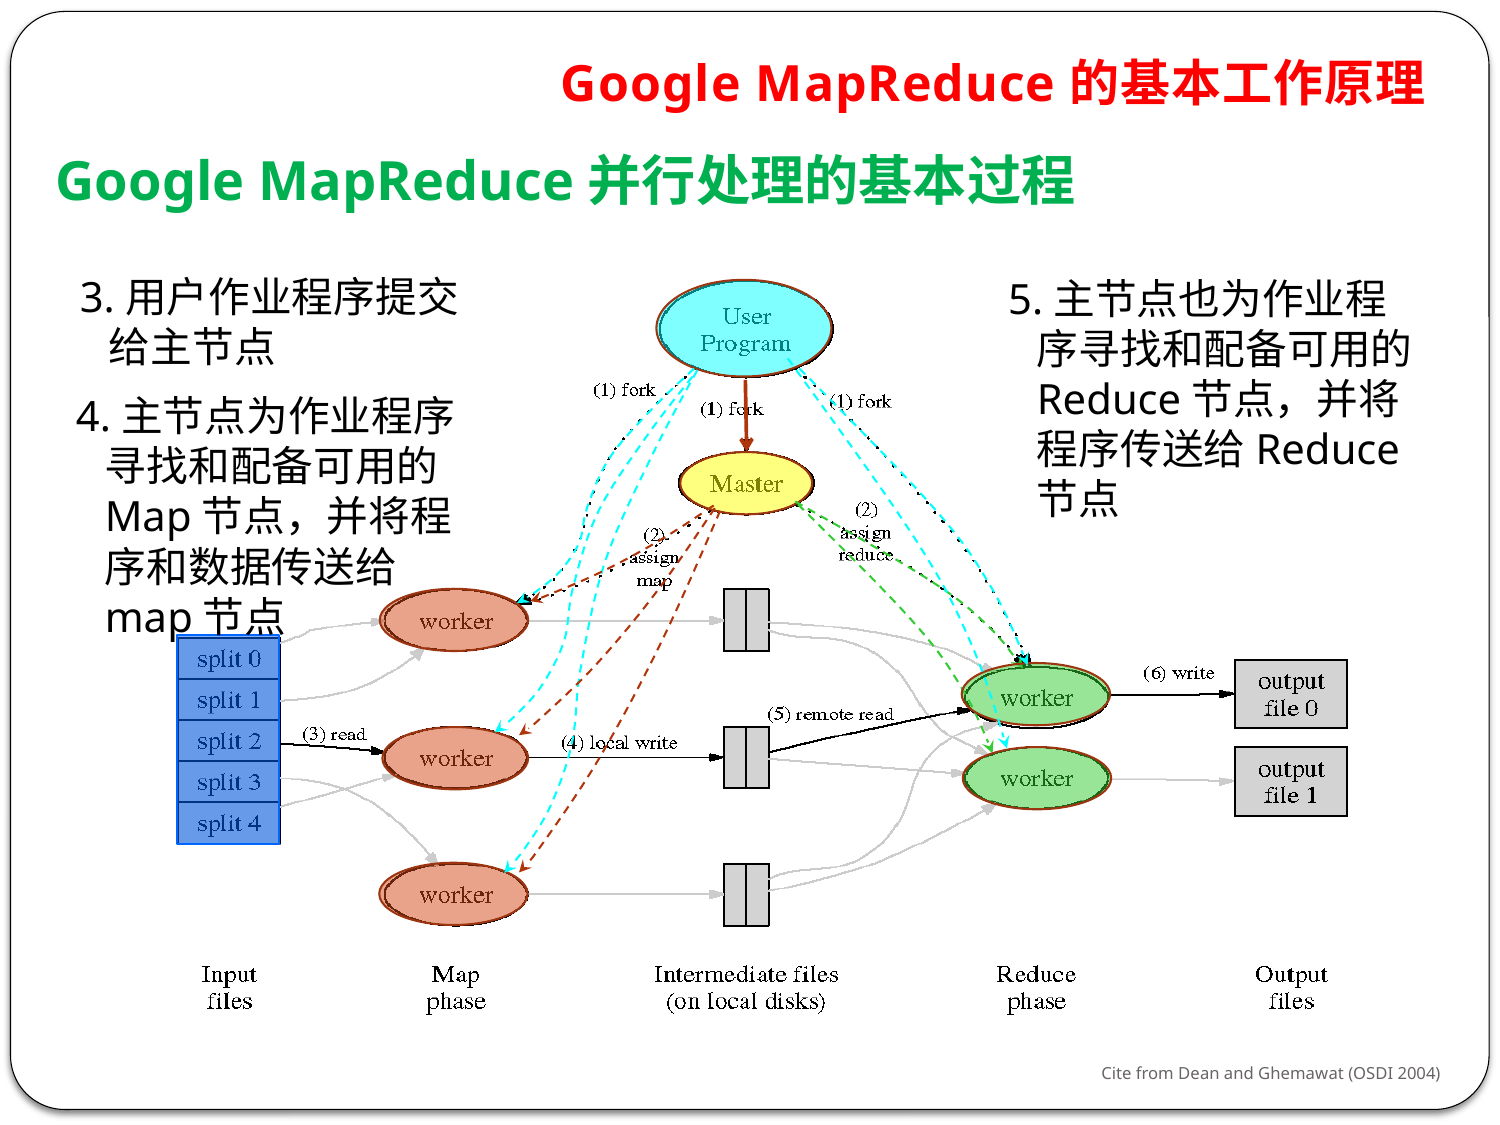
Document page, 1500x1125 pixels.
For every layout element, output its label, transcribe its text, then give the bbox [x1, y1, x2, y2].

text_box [518, 505, 721, 873]
text_box 4.主节点为作业程序寻找和配备可用的Map节点，并将程序和数据传送给map节点 [61, 382, 152, 648]
picture [158, 254, 1360, 1020]
list Google MapReduce并行处理的基本过程 [41, 138, 1458, 1048]
text_box 3.用户作业程序提交给主节点 [65, 263, 152, 379]
title Google MapReduce的基本工作原理 [165, 46, 1441, 127]
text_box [378, 588, 529, 926]
text_box 5.主节点也为作业程序寻找和配备可用的Reduce节点，并将程序传送给Reduce节点 [1365, 265, 1432, 530]
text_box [494, 368, 698, 874]
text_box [961, 662, 1112, 810]
text_box Cite from Dean and Ghemawat (OSDI 2004) [1086, 1055, 1457, 1091]
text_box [787, 358, 1028, 749]
